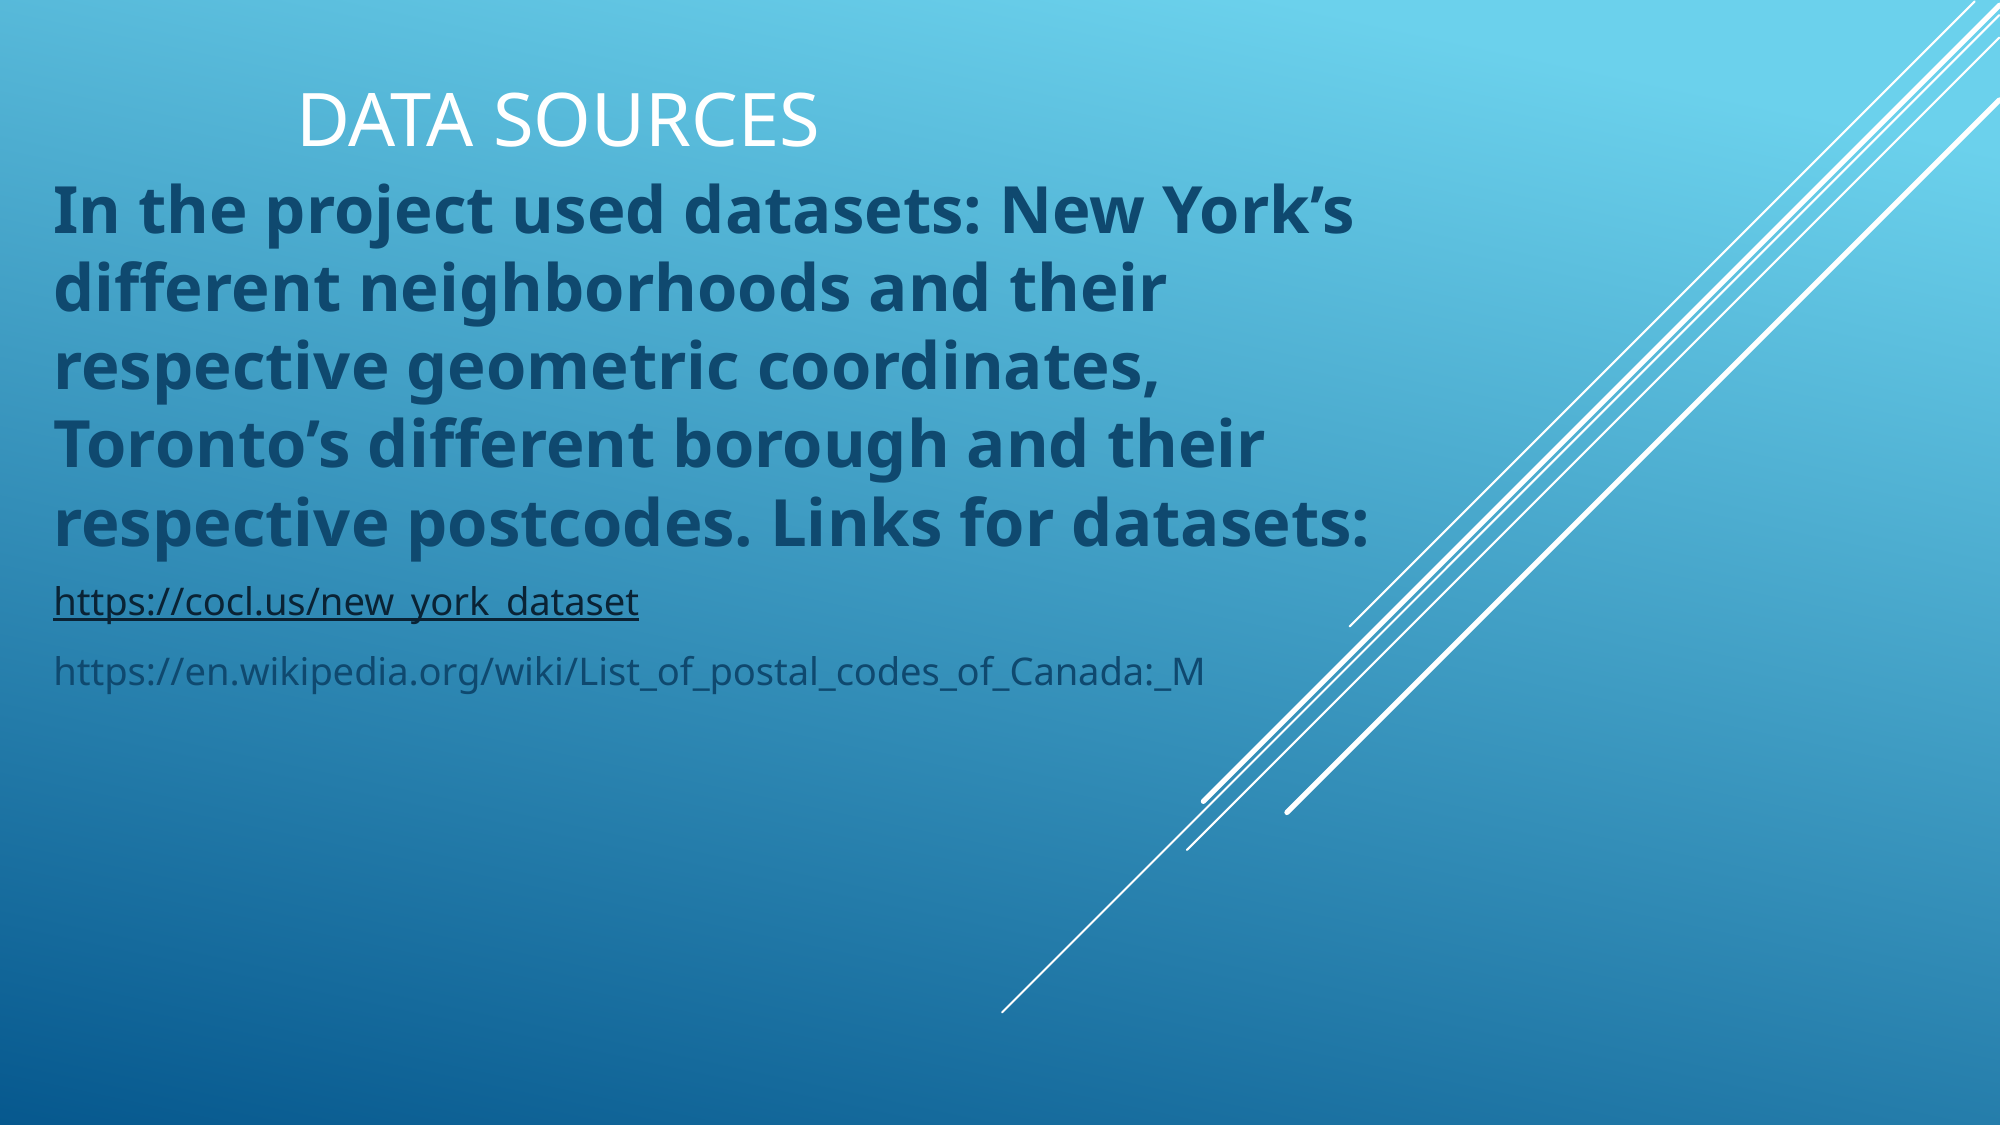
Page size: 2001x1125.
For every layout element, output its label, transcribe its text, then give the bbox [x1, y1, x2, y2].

title Data Sources [281, 63, 1184, 160]
subtitle In the project used datasets: New York’s different neighborhoods and their respective geometric coordinates, Toronto’s different borough and their respective postcodes. Links for datasets: https://cocl.us/new_york_dataset https://en.wikipedia.org/wiki/List_of_postal_codes_of_Canada:_M [38, 160, 1389, 713]
